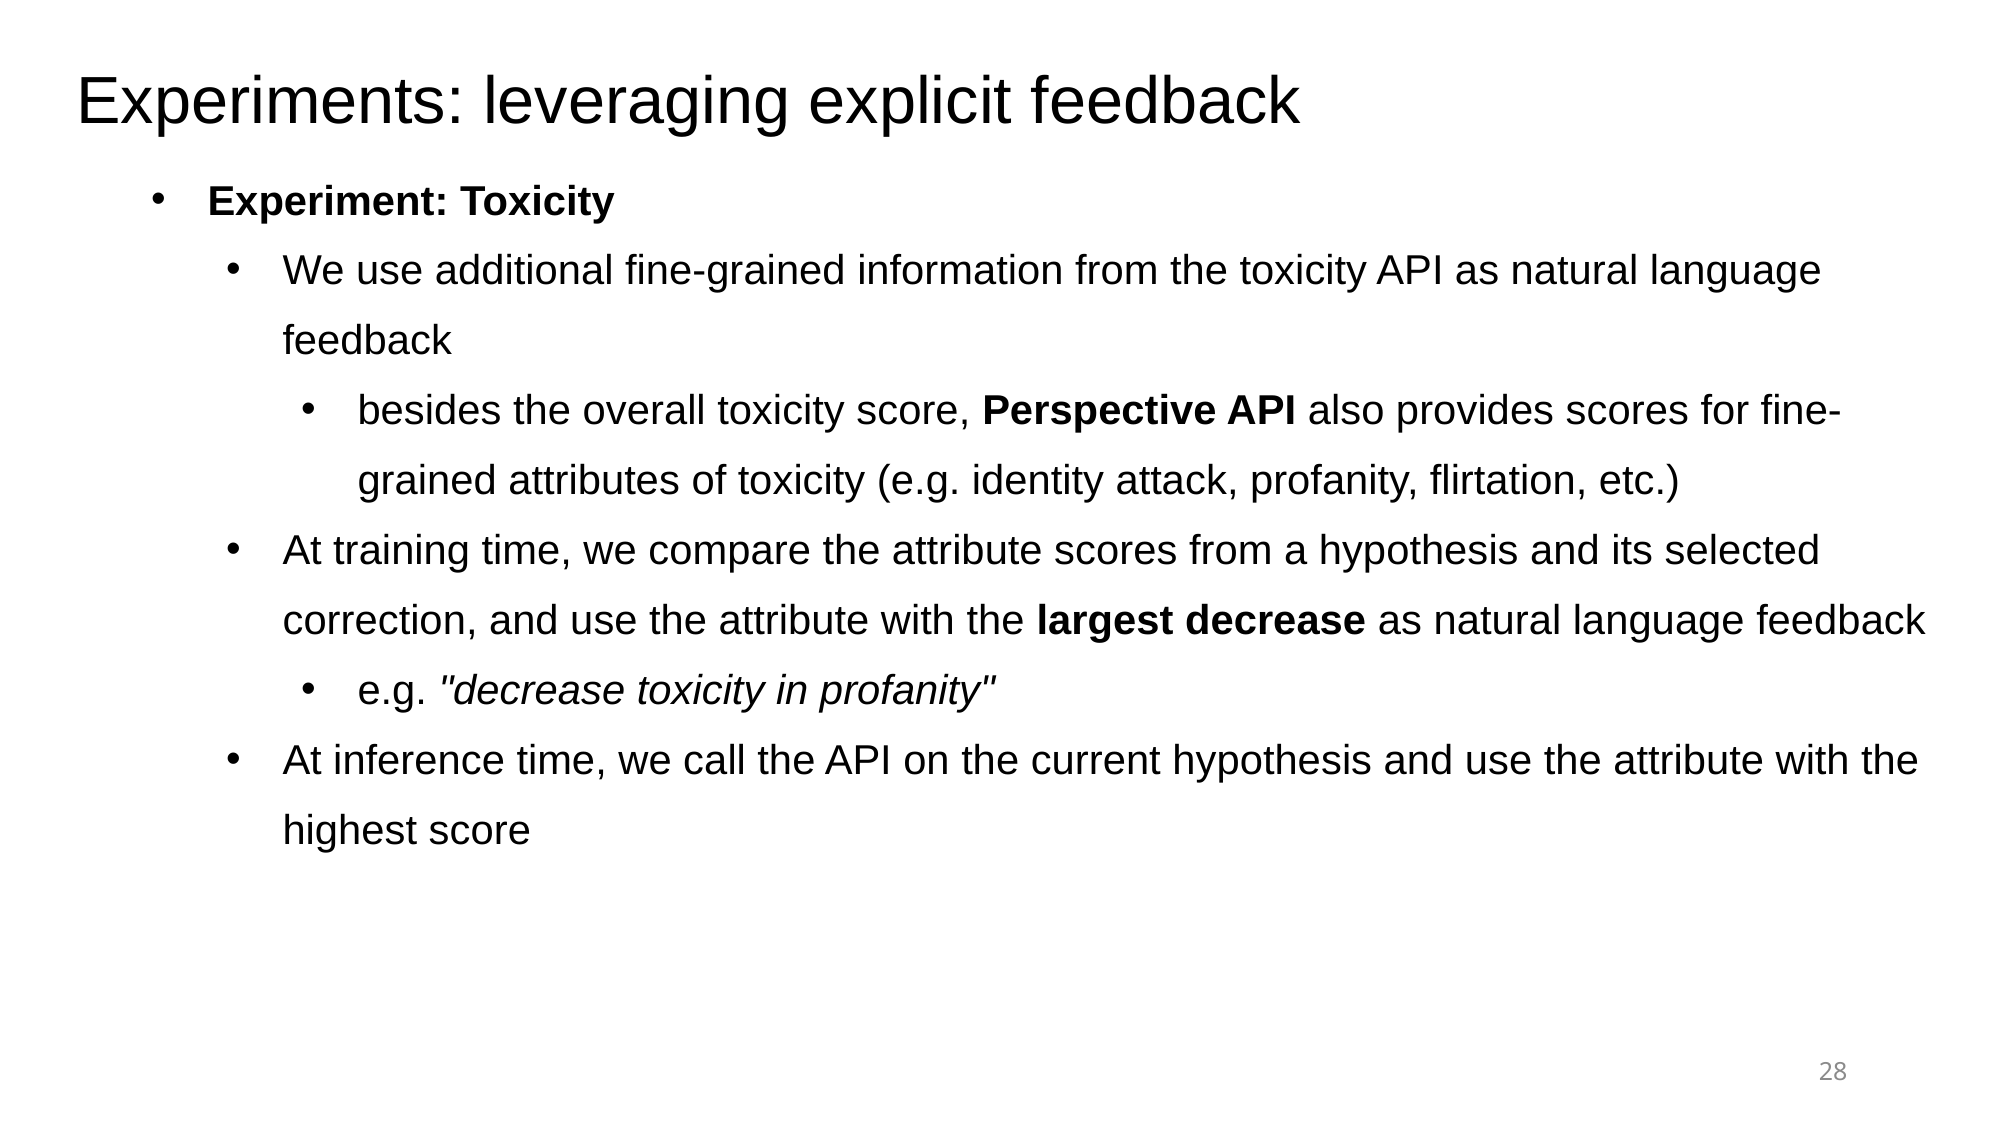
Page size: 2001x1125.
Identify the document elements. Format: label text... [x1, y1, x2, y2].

text_box Experiments: leveraging explicit feedback [61, 49, 1486, 145]
text_box Experiment: Toxicity We use additional fine-grained information from the toxicity API as natural language feedback besides the overall toxicity score, Perspective API also provides scores for fine-grained attributes of toxicity (e.g. identity attack, profanity, flirtation, etc.) At training time, we compare the attribute scores from a hypothesis and its selected correction, and use the attribute with the largest decrease as natural language feedback e.g. "decrease toxicity in profanity" At inference time, we call the API on the current hypothesis and use the attribute with the highest score [61, 145, 1976, 861]
slide_number 28 [1412, 1042, 1863, 1103]
